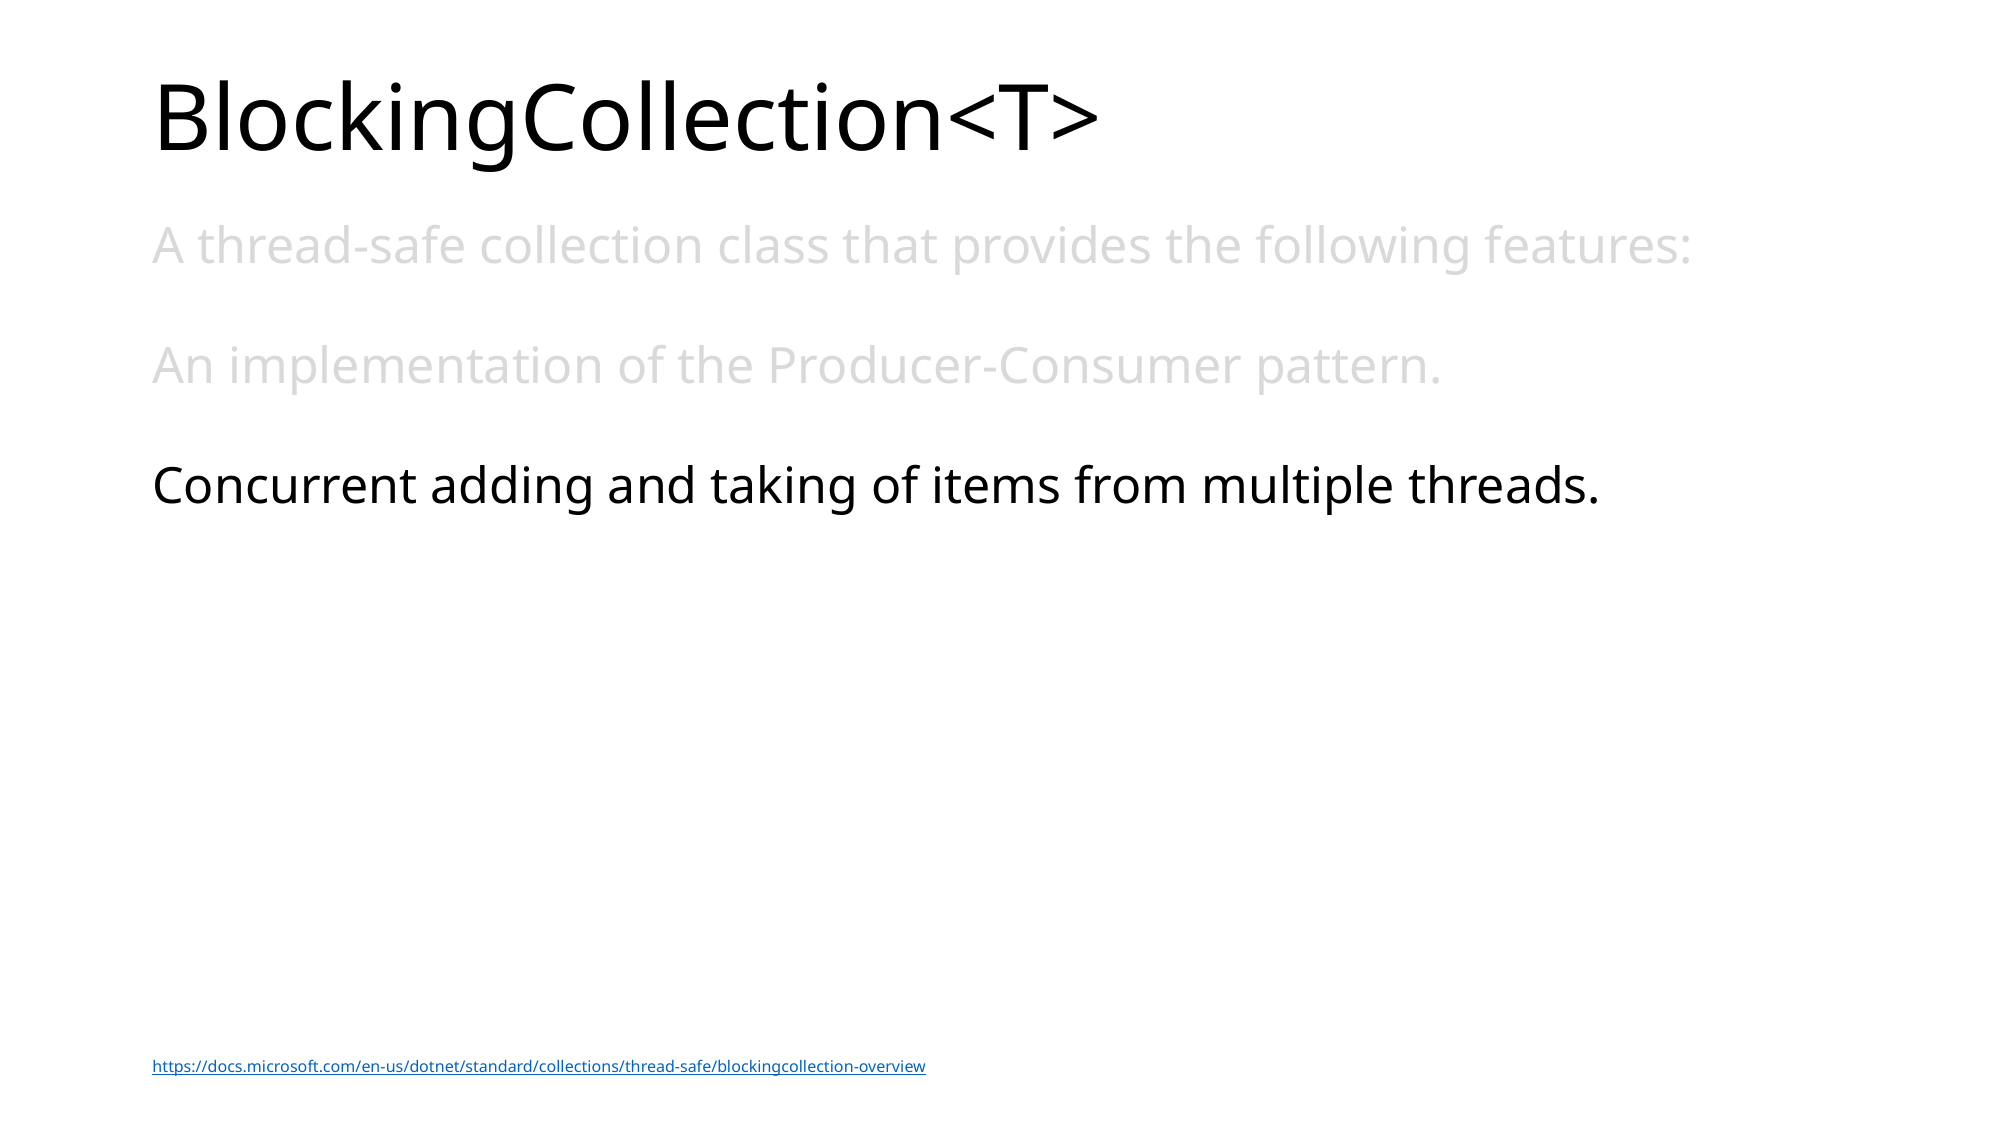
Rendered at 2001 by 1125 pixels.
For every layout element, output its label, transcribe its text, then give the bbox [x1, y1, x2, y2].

text_box https://docs.microsoft.com/en-us/dotnet/standard/collections/thread-safe/blockingcollection-overview [137, 1048, 1412, 1086]
list A thread-safe collection class that provides the following features: An implementation of the Producer-Consumer pattern. Concurrent adding and taking of items from multiple threads. [137, 206, 1894, 1002]
title BlockingCollection<T> [137, 59, 1863, 182]
